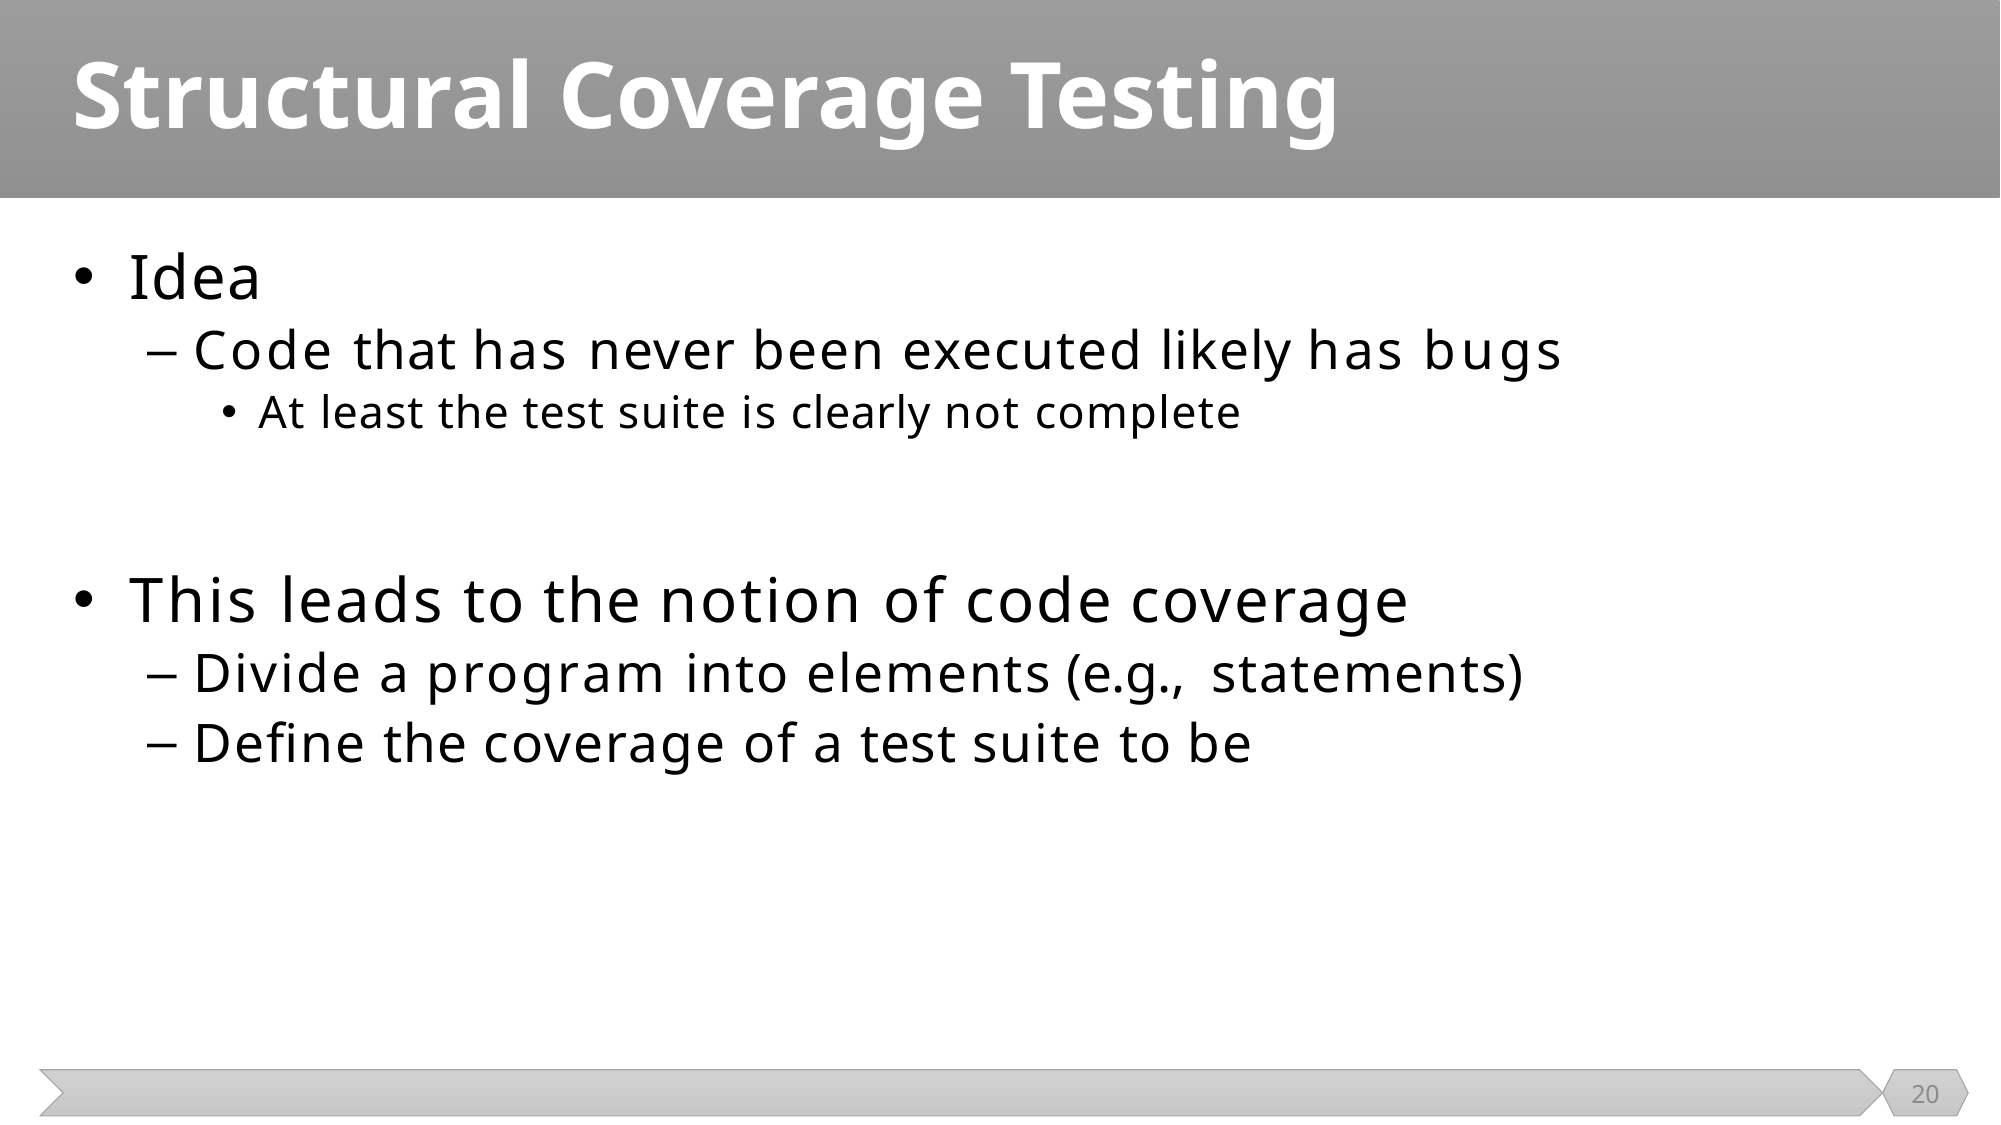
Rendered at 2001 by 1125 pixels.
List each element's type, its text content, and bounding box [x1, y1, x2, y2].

title Structural Coverage Testing [56, 0, 1969, 199]
list Idea Code that has never been executed likely has bugs At least the test suite is clearly not complete This leads to the notion of code coverage Divide a program into elements (e.g., statements) Define the coverage of a test suite to be [56, 230, 1969, 1010]
slide_number 20 [1882, 1065, 1969, 1125]
